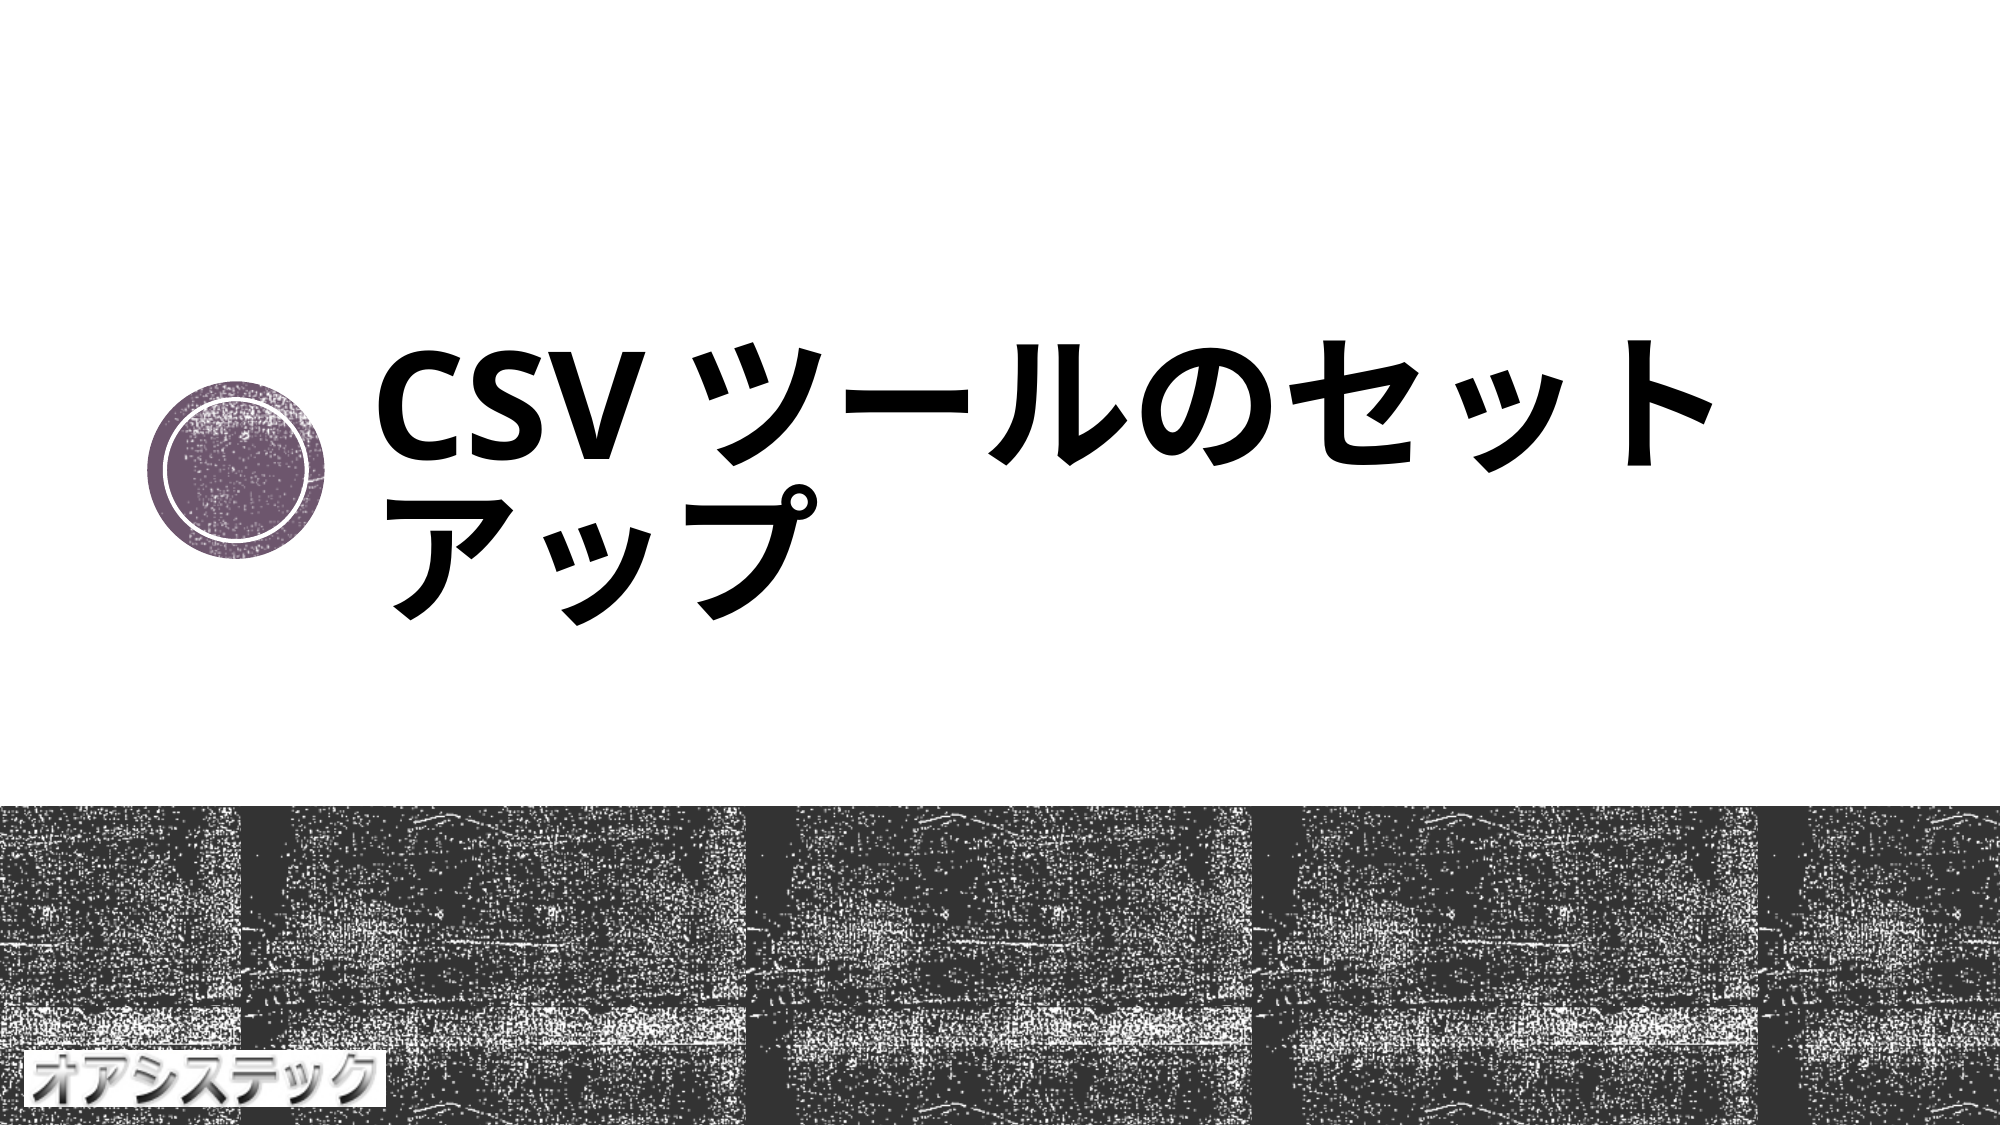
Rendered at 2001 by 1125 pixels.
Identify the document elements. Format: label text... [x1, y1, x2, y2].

picture [24, 1050, 386, 1107]
title CSVツールのセットアップ [355, 201, 2000, 779]
